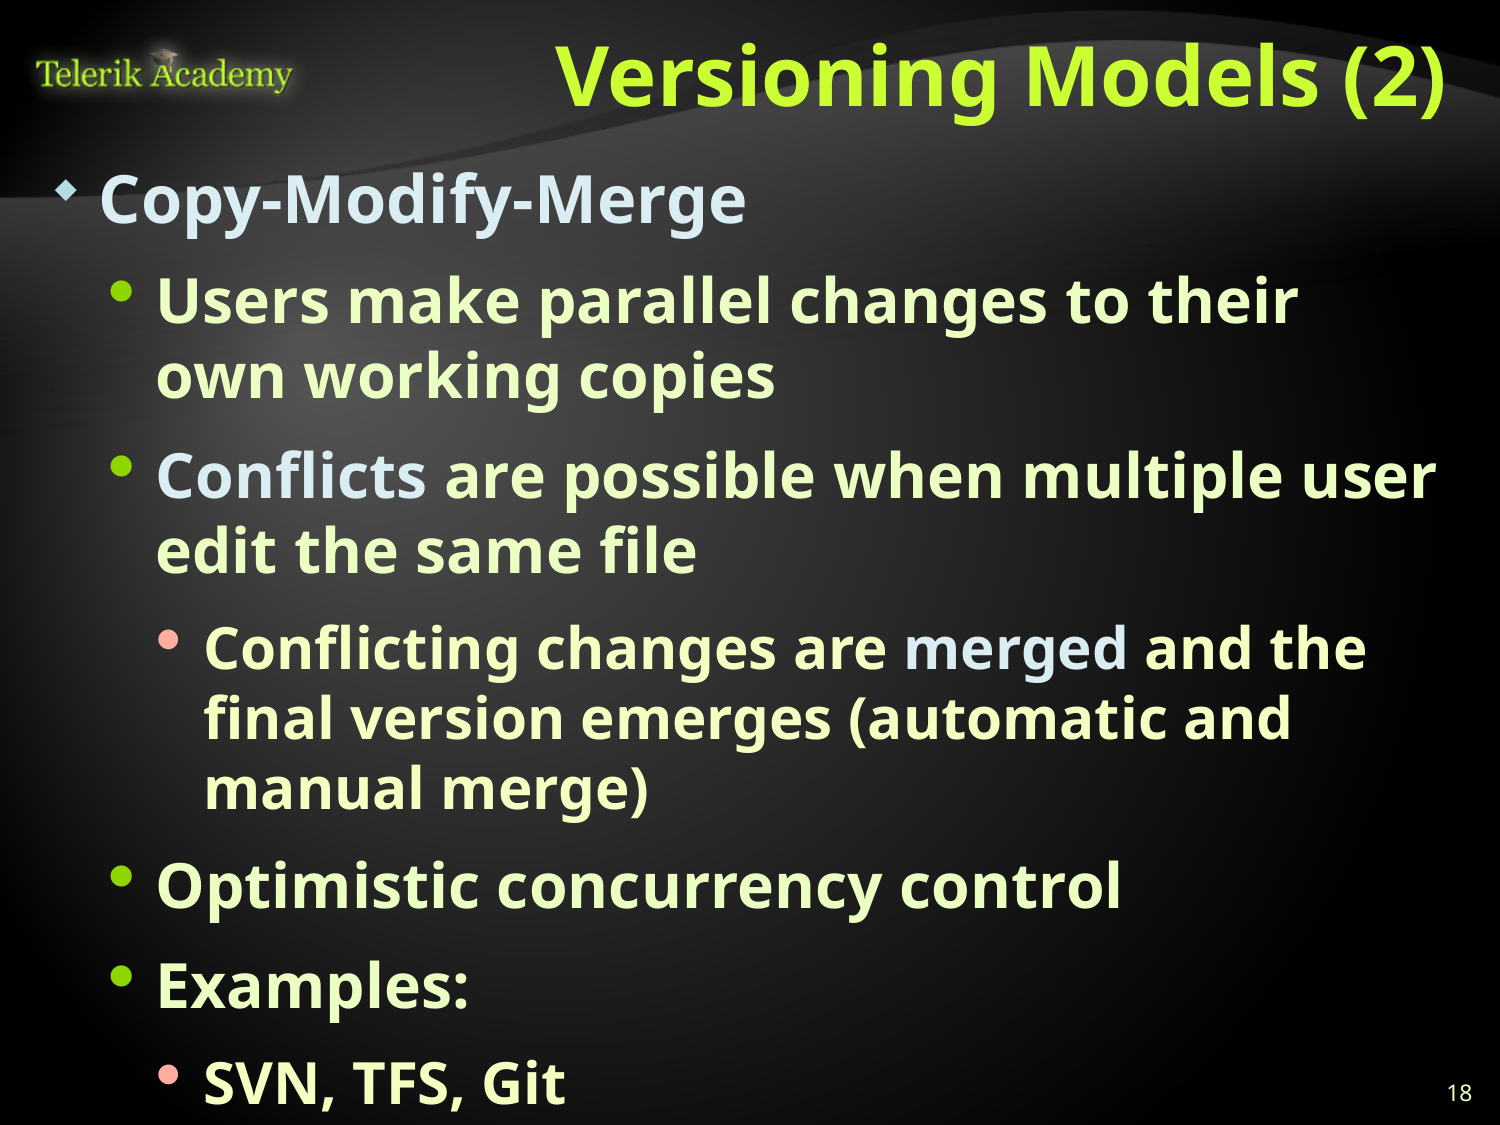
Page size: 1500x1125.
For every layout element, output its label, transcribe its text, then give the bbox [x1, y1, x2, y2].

list Copy-Modify-Merge Users make parallel changes to their own working copies Conflicts are possible when multiple user edit the same file Conflicting changes are merged and the final version emerges (automatic and manual merge) Optimistic concurrency control Examples: SVN, TFS, Git [37, 149, 1463, 1074]
slide_number 18 [1412, 1074, 1488, 1113]
title Versioning Models (2) [300, 12, 1463, 149]
picture [0, 0, 1500, 1125]
